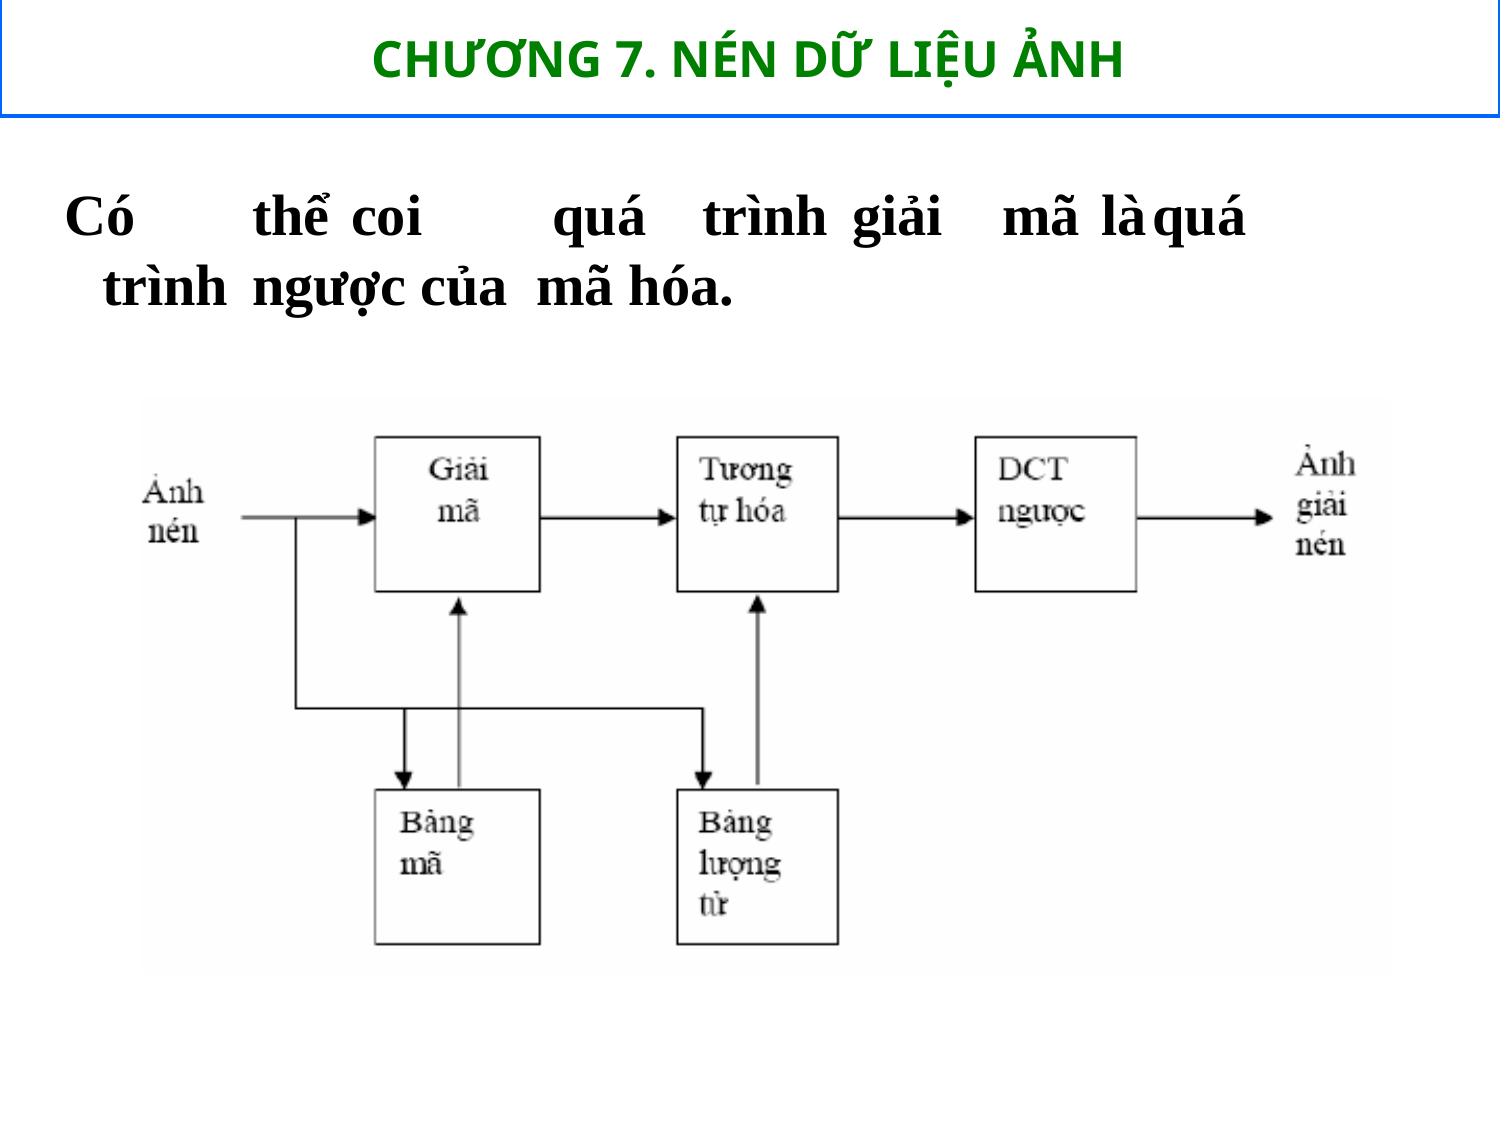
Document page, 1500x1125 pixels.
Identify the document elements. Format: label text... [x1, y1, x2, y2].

text_box [141, 397, 1390, 975]
text_box Có thể coi quá trình giải mã là quá trình ngược của mã hóa. [62, 174, 1425, 317]
